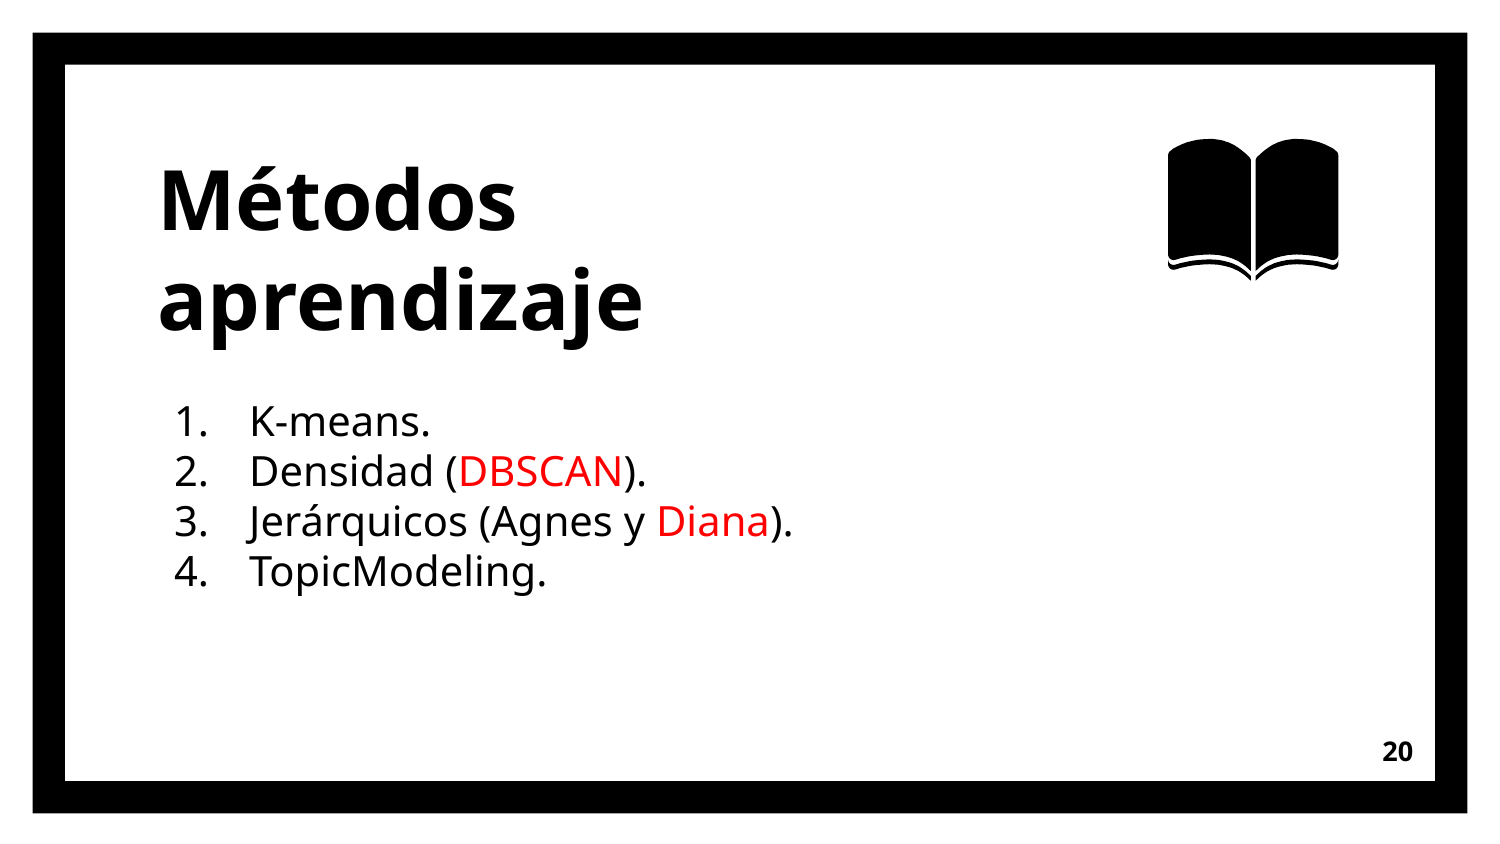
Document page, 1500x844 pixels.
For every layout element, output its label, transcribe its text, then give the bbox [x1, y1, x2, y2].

slide_number 20 [1338, 720, 1429, 786]
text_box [1167, 138, 1339, 282]
title Métodos aprendizaje [142, 139, 978, 363]
list K-means. Densidad (DBSCAN). Jerárquicos (Agnes y Diana). TopicModeling. [142, 379, 1358, 709]
